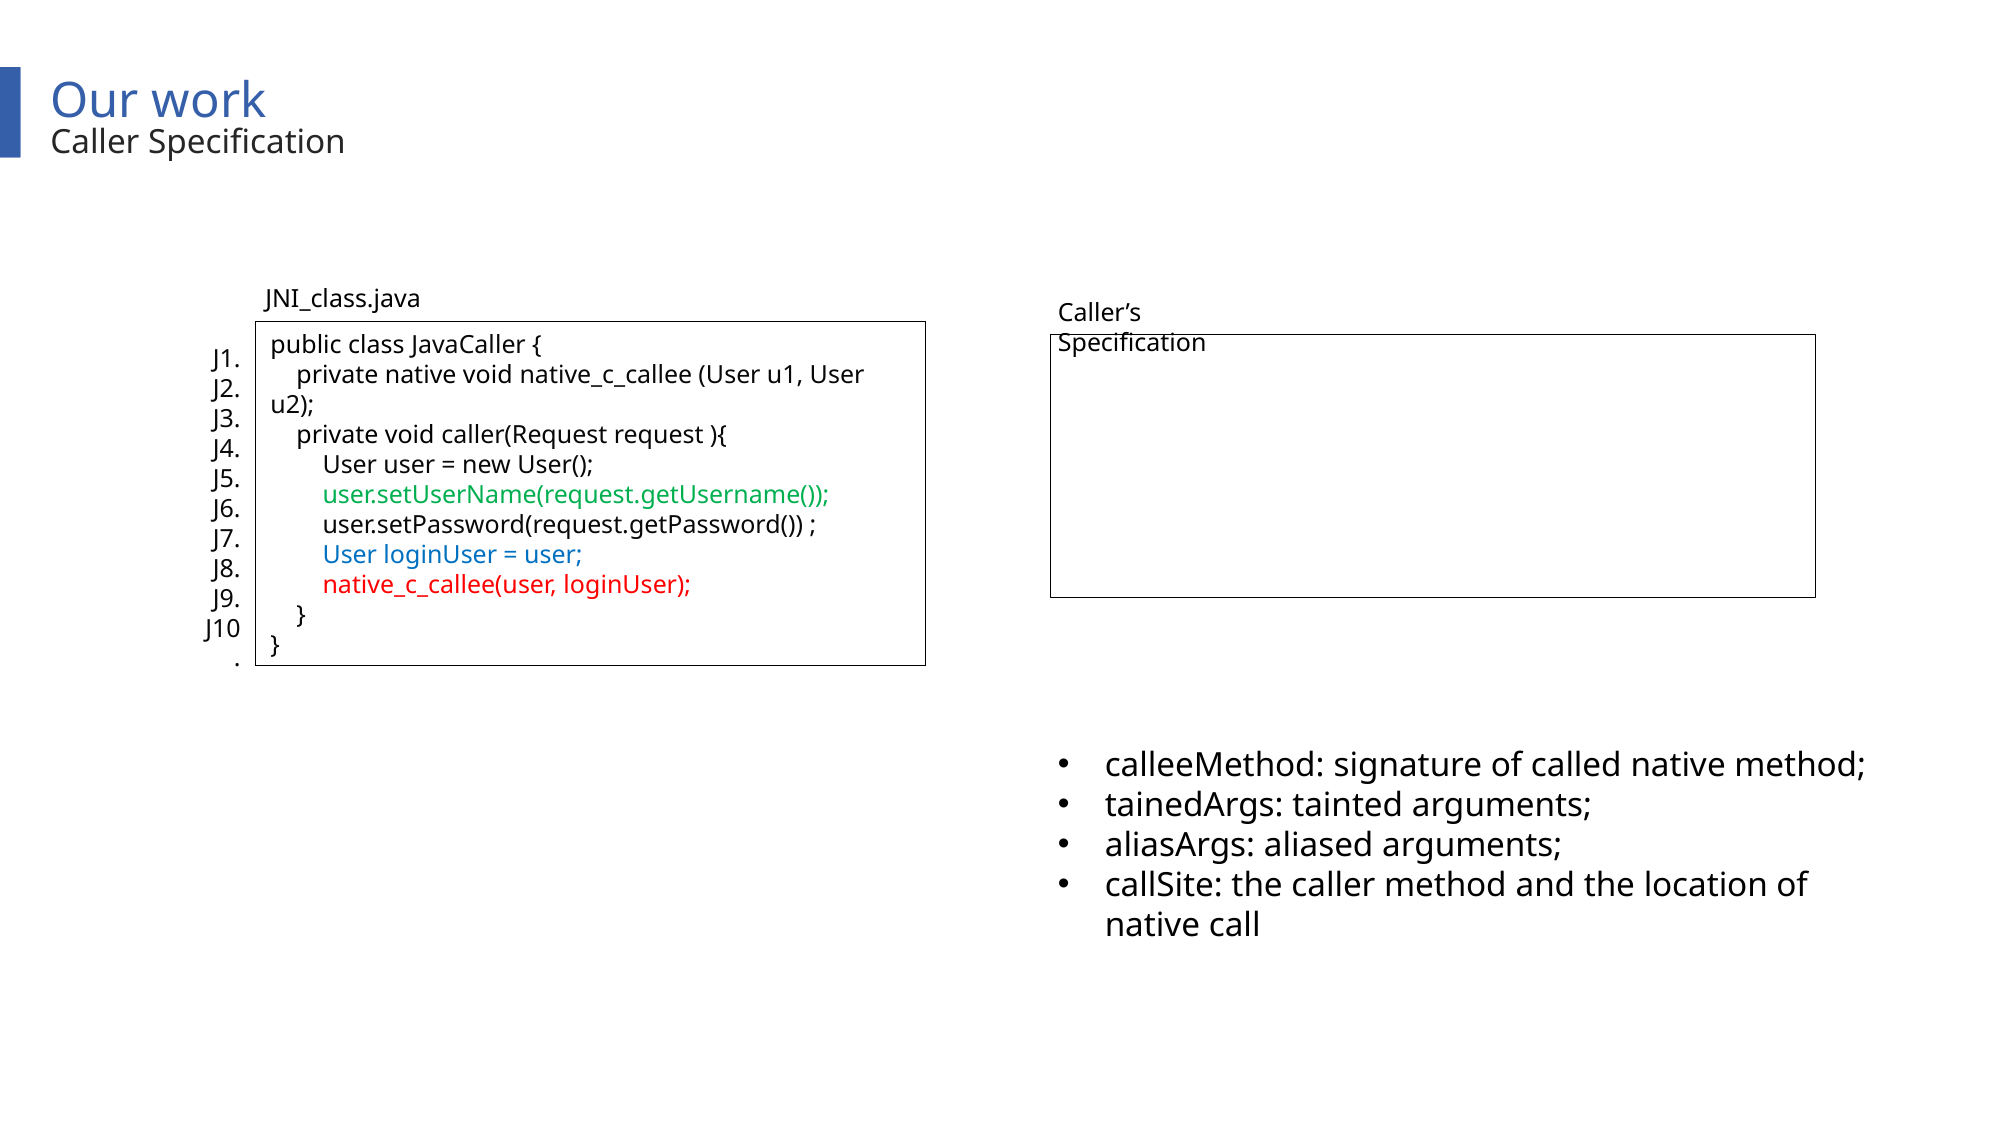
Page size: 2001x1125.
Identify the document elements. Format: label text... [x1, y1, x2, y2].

text_box JNI_class.java [250, 275, 513, 321]
text_box public class JavaCaller { private native void native_c_callee (User u1, User u2); private void caller(Request request ){ User user = new User(); user.setUserName(request.getUsername()); user.setPassword(request.getPassword()) ; User loginUser = user; native_c_callee(user, loginUser); } } [255, 321, 926, 666]
list Our work [35, 67, 1112, 116]
list Caller Specification [35, 116, 1112, 170]
text_box J1. J2. J3. J4. J5. J6. J7. J8. J9. J10. [184, 335, 256, 680]
text_box Caller’s Specification [1043, 289, 1305, 364]
text_box calleeMethod: signature of called native method; tainedArgs: tainted arguments; aliasArgs: aliased arguments; callSite: the caller method and the location of native call [1043, 736, 1890, 951]
